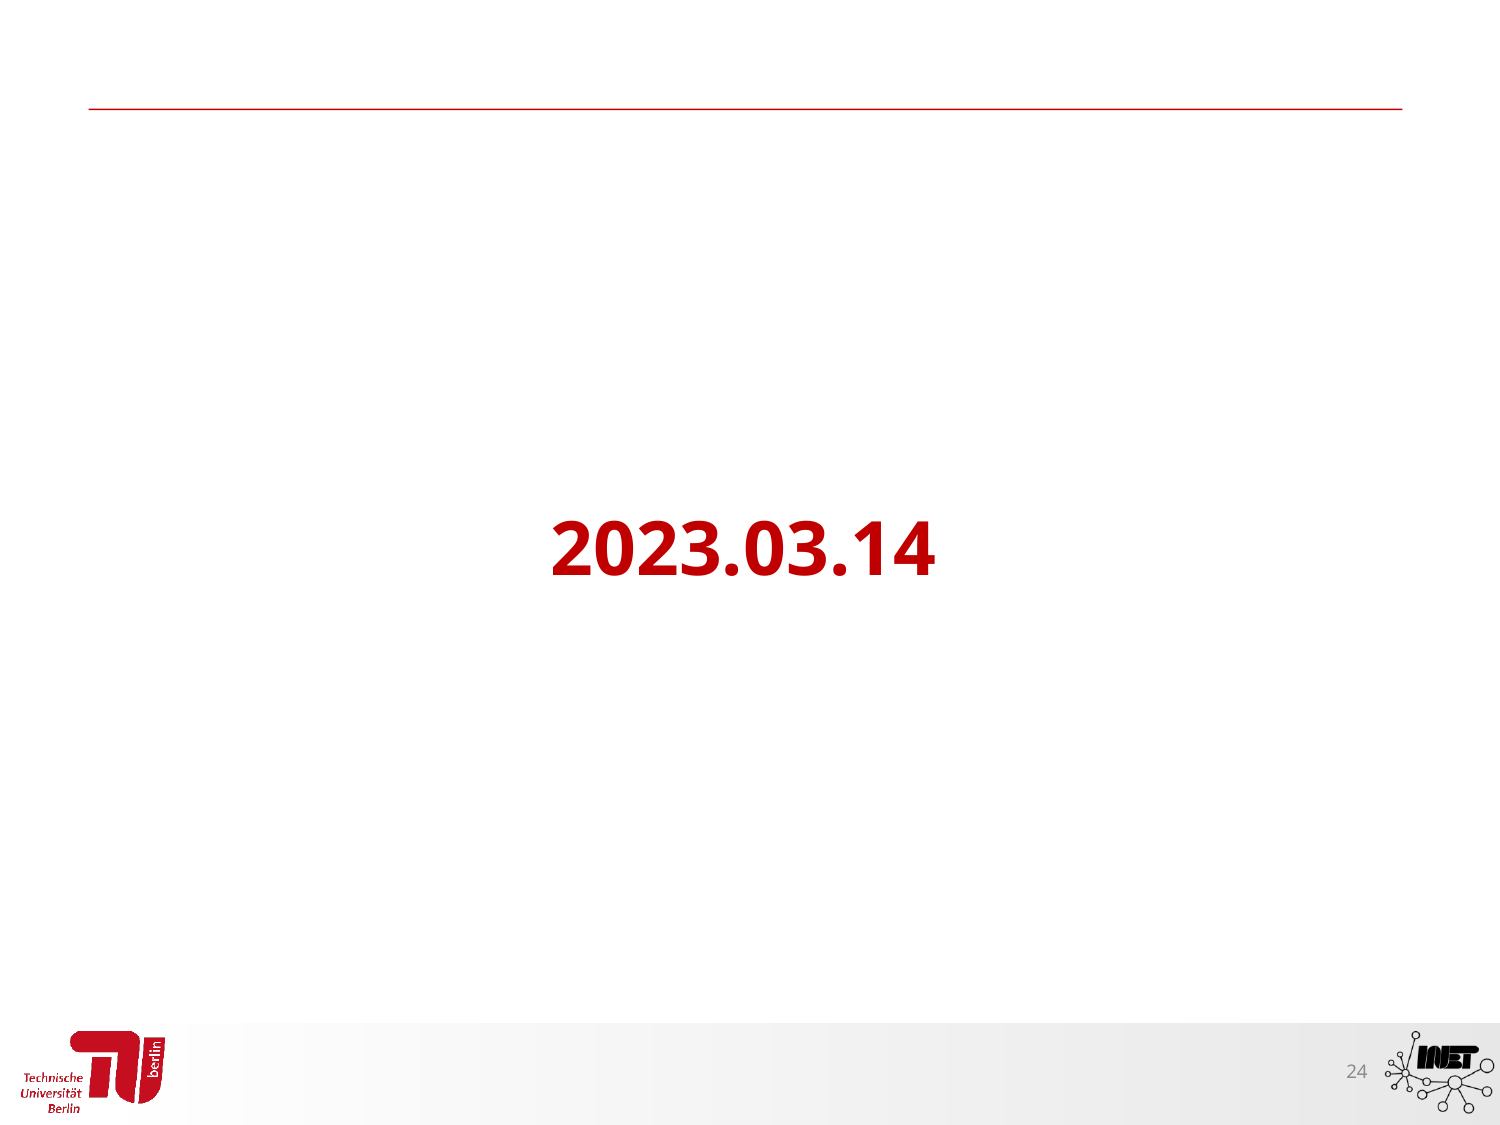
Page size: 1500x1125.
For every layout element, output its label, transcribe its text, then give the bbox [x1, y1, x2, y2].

picture [21, 1031, 165, 1113]
text_box 2023.03.14 [88, 492, 1400, 599]
picture [1384, 1017, 1495, 1125]
slide_number 24 [1045, 1042, 1383, 1103]
